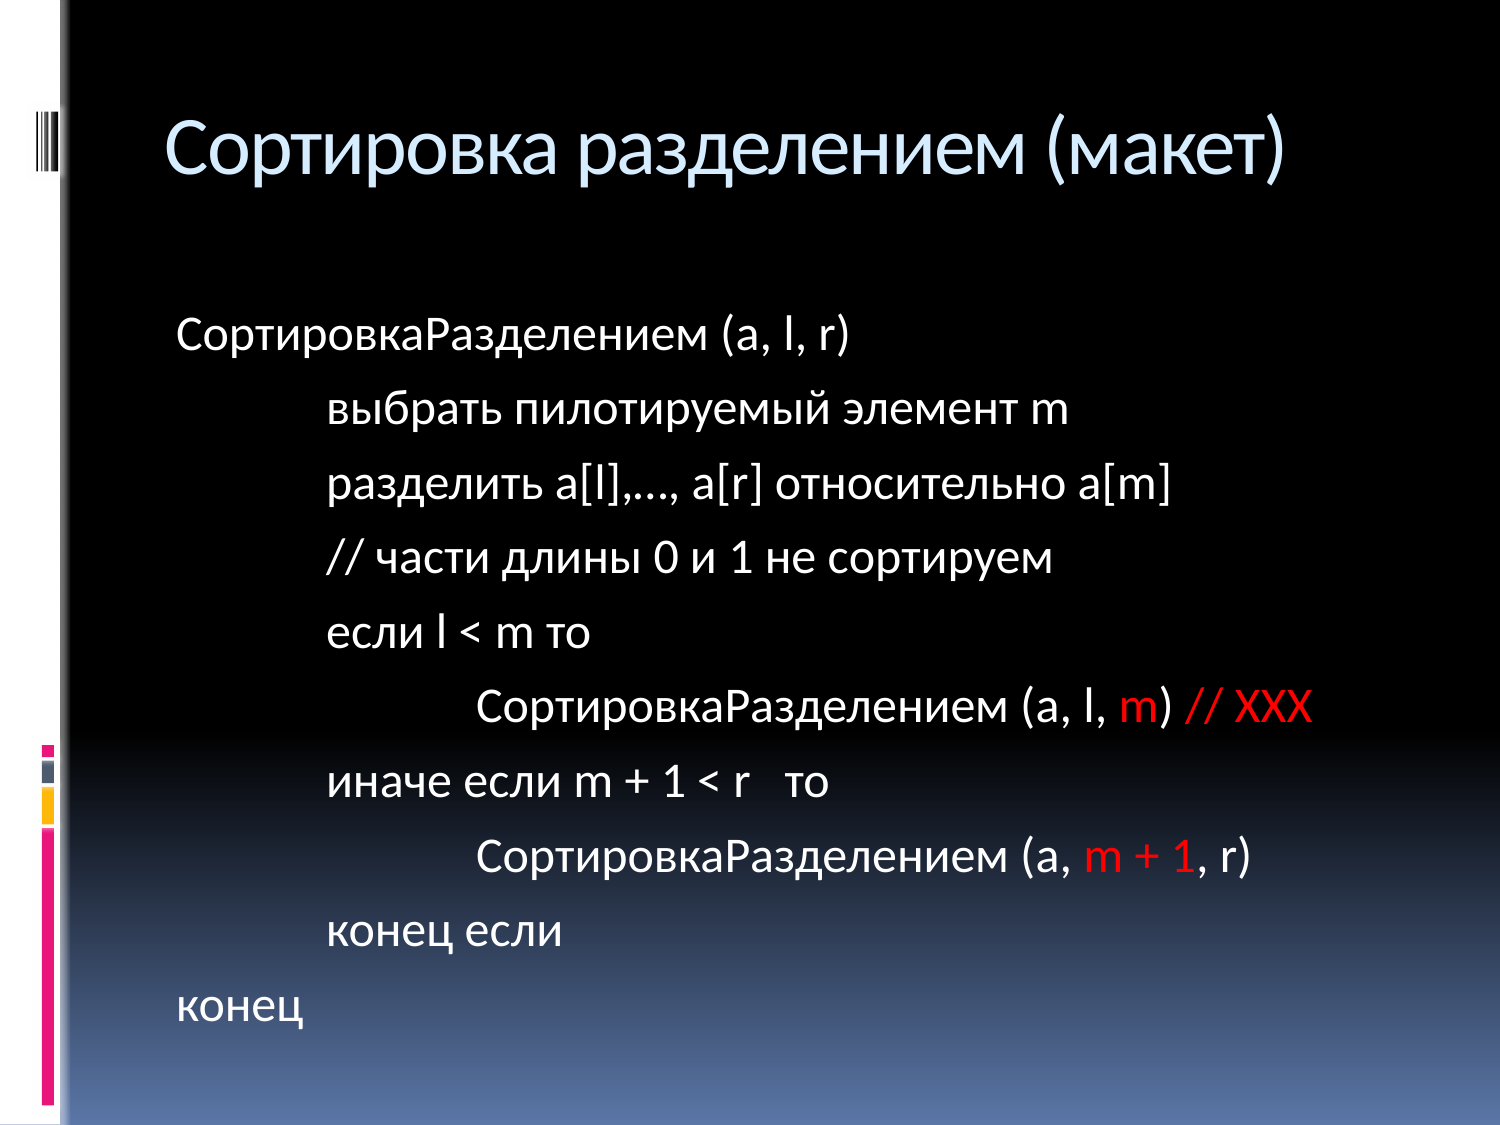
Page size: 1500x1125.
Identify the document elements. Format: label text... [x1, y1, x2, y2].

list СортировкаРазделением (a, l, r) выбрать пилотируемый элемент m разделить а[l],…, а[r] относительно a[m] // части длины 0 и 1 не сортируем если l < m то СортировкаРазделением (a, l, m) // XXX иначе если m + 1 < r то СортировкаРазделением (a, m + 1, r) конец если конец [150, 292, 1425, 1043]
title Сортировка разделением (макет) [150, 83, 1425, 234]
